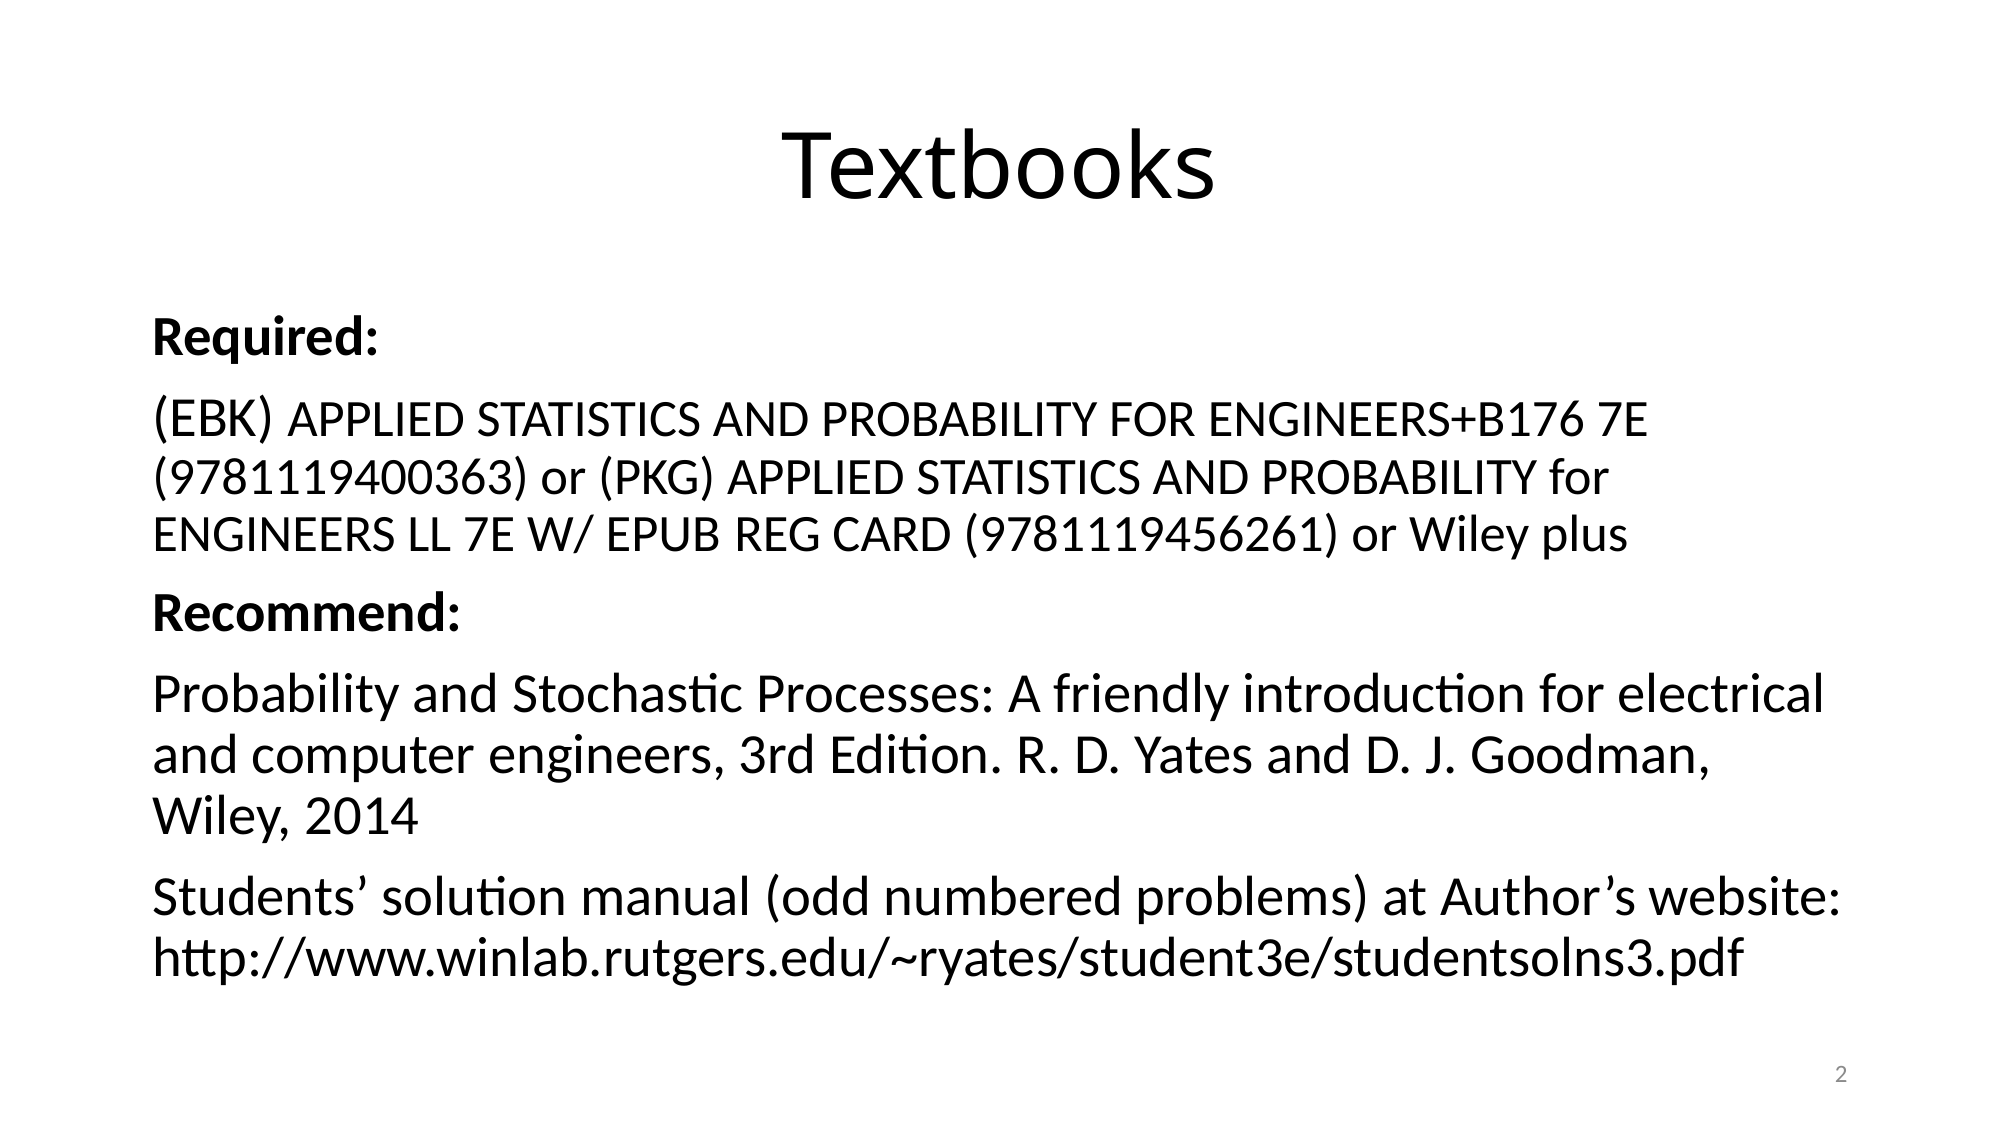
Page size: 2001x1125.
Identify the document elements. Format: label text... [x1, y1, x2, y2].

title Textbooks [137, 59, 1863, 278]
list Required: (EBK) APPLIED STATISTICS AND PROBABILITY FOR ENGINEERS+B176 7E (9781119400363) or (PKG) APPLIED STATISTICS AND PROBABILITY for ENGINEERS LL 7E W/ EPUB REG CARD (9781119456261) or Wiley plus Recommend: Probability and Stochastic Processes: A friendly introduction for electrical and computer engineers, 3rd Edition. R. D. Yates and D. J. Goodman, Wiley, 2014 Students’ solution manual (odd numbered problems) at Author’s website: http://www.winlab.rutgers.edu/~ryates/student3e/studentsolns3.pdf [137, 299, 1863, 1014]
slide_number 2 [1412, 1042, 1863, 1103]
